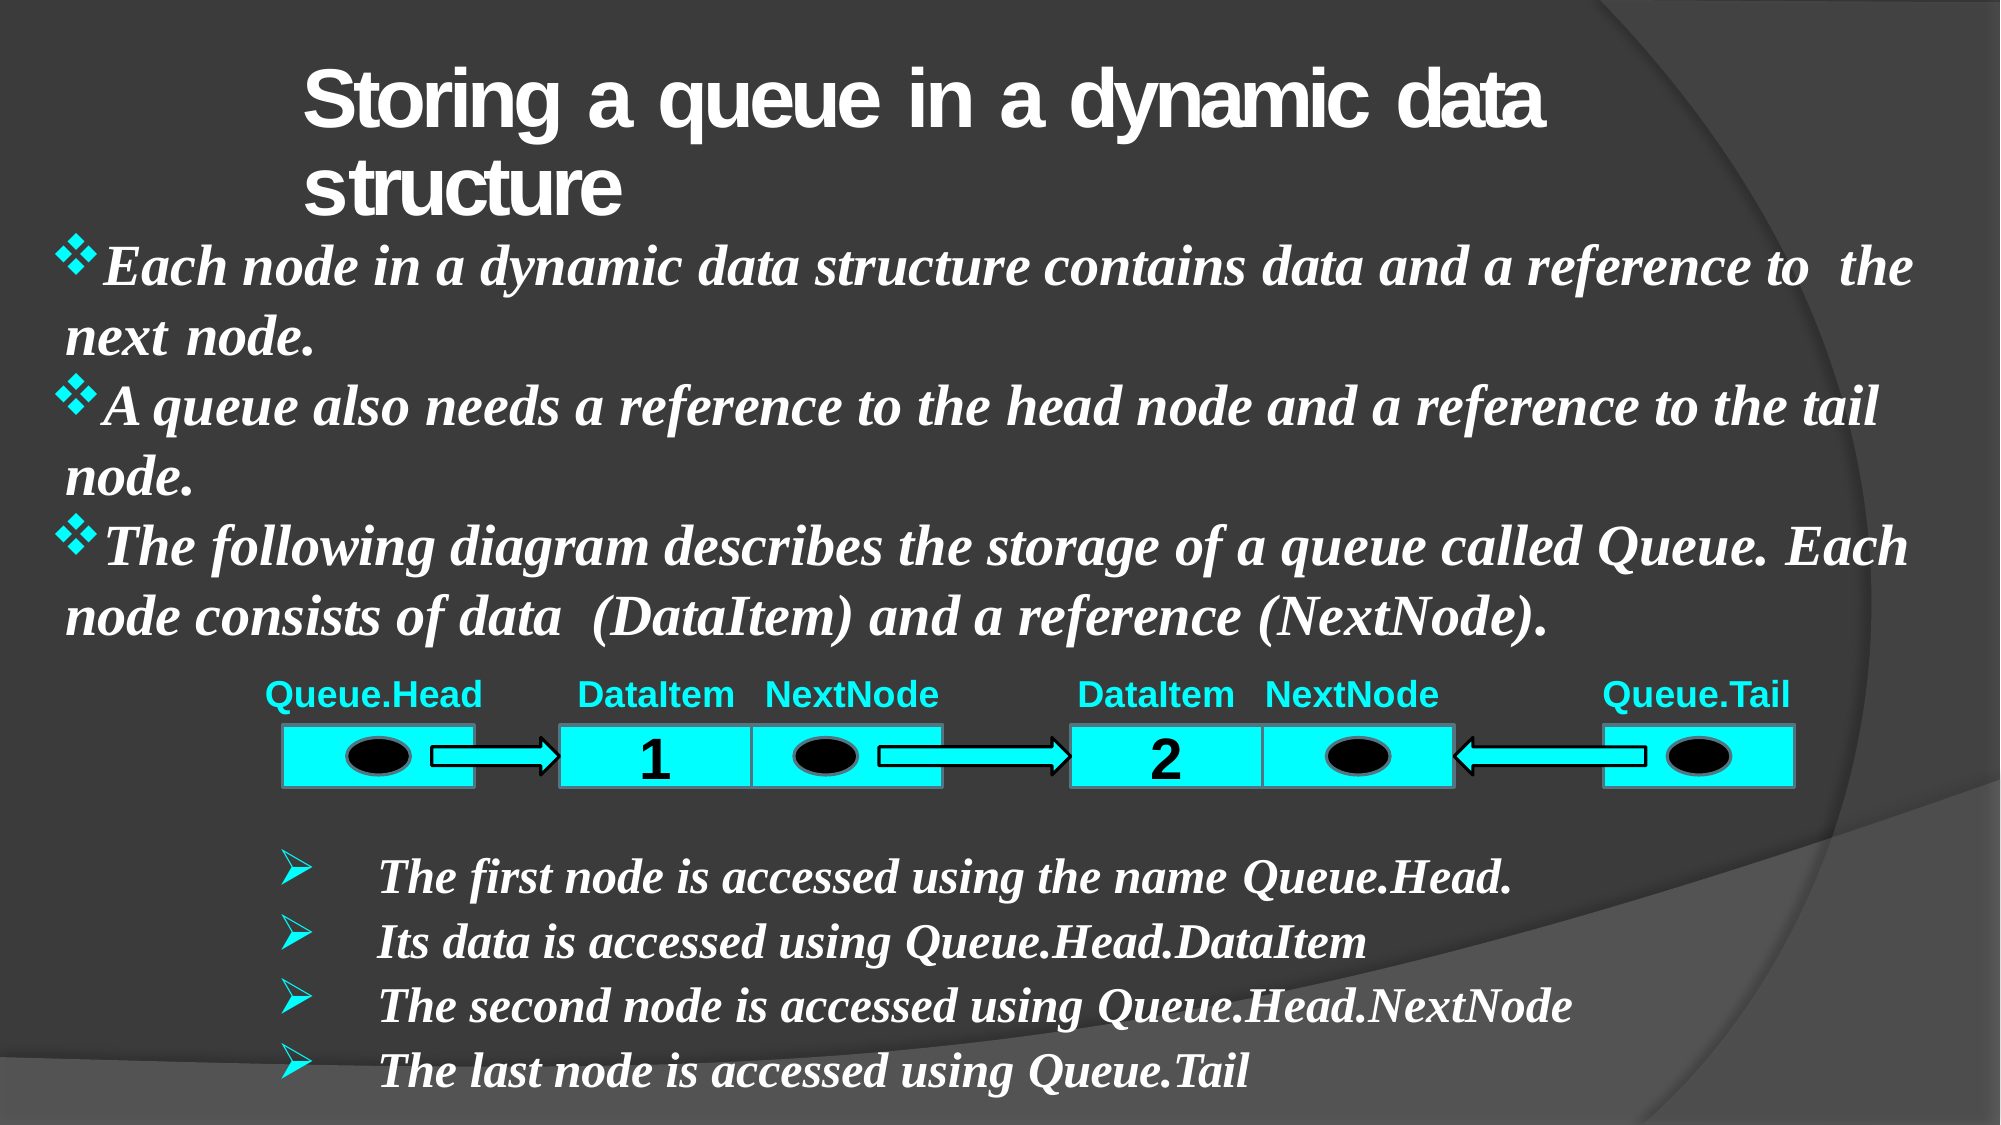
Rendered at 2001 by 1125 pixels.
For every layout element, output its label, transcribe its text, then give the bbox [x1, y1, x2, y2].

text_box The first node is accessed using the name Queue.Head. Its data is accessed using Queue.Head.DataItem The second node is accessed using Queue.Head.NextNode The last node is accessed using Queue.Tail [275, 837, 1663, 1098]
list Each node in a dynamic data structure contains data and a reference to the next node. A queue also needs a reference to the head node and a reference to the tail node. The following diagram describes the storage of a queue called Queue. Each node consists of data (DataItem) and a reference (NextNode). [50, 200, 1975, 865]
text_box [249, 662, 1838, 788]
title Storing a queue in a dynamic data structure [287, 50, 1775, 200]
